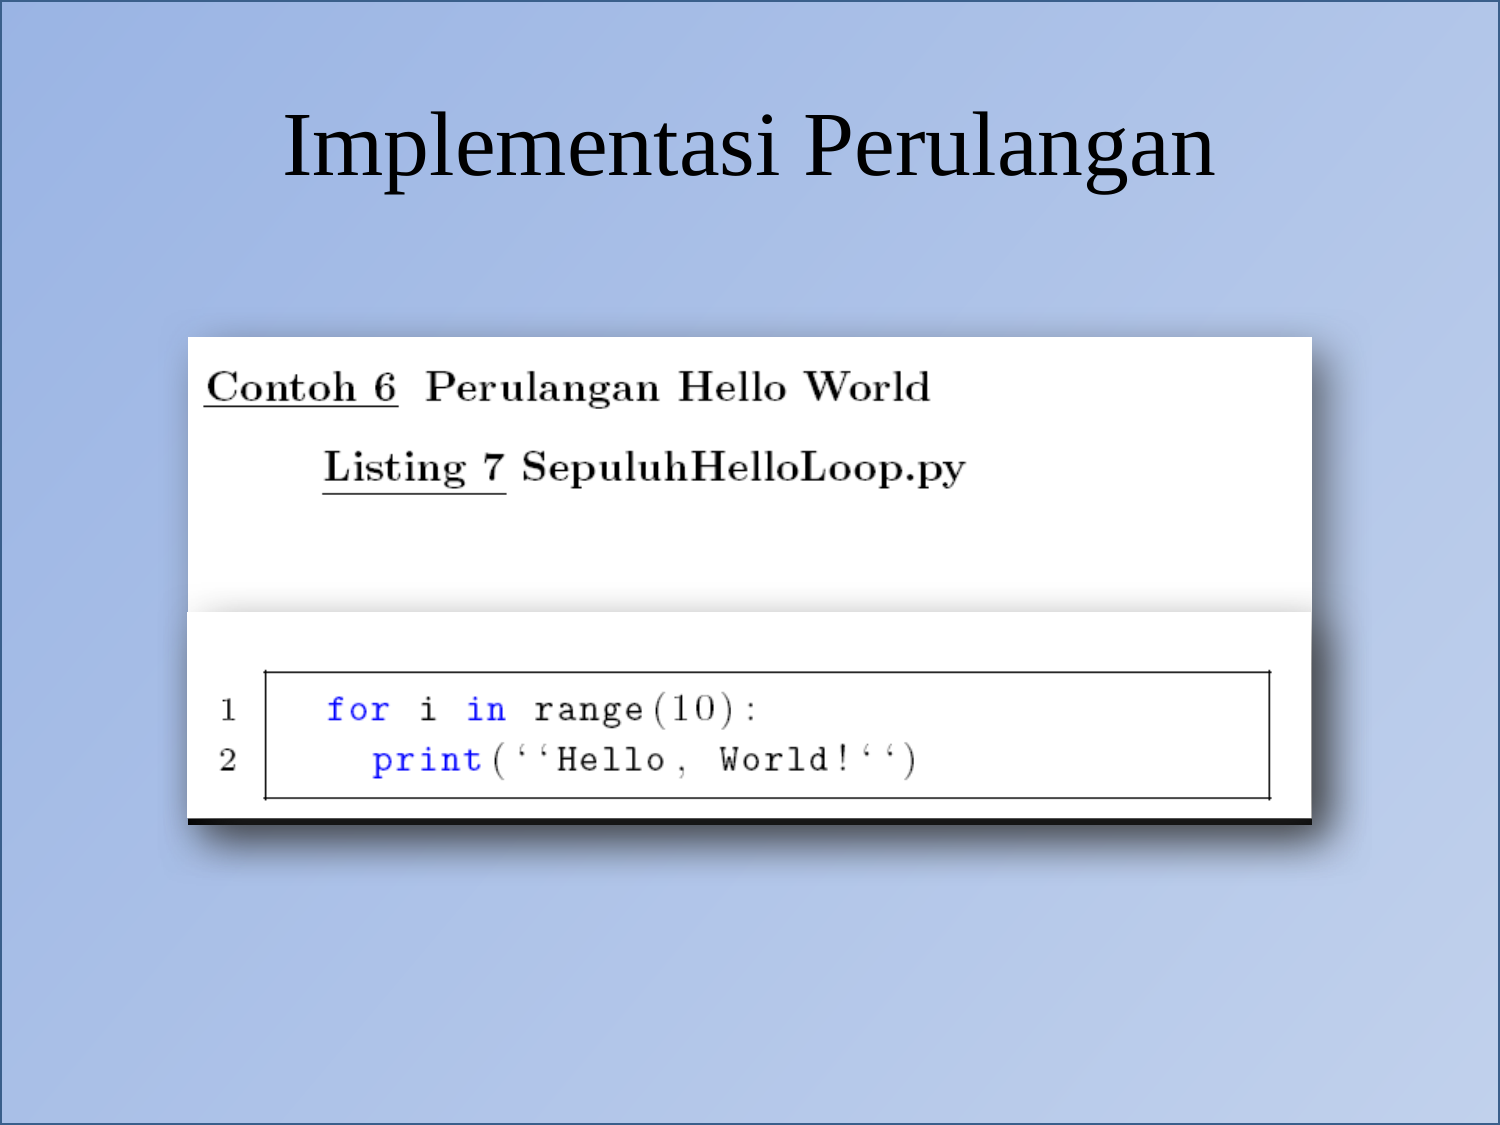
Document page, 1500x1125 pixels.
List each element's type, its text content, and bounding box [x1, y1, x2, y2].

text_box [187, 337, 1312, 826]
title Implementasi Perulangan [75, 45, 1425, 233]
